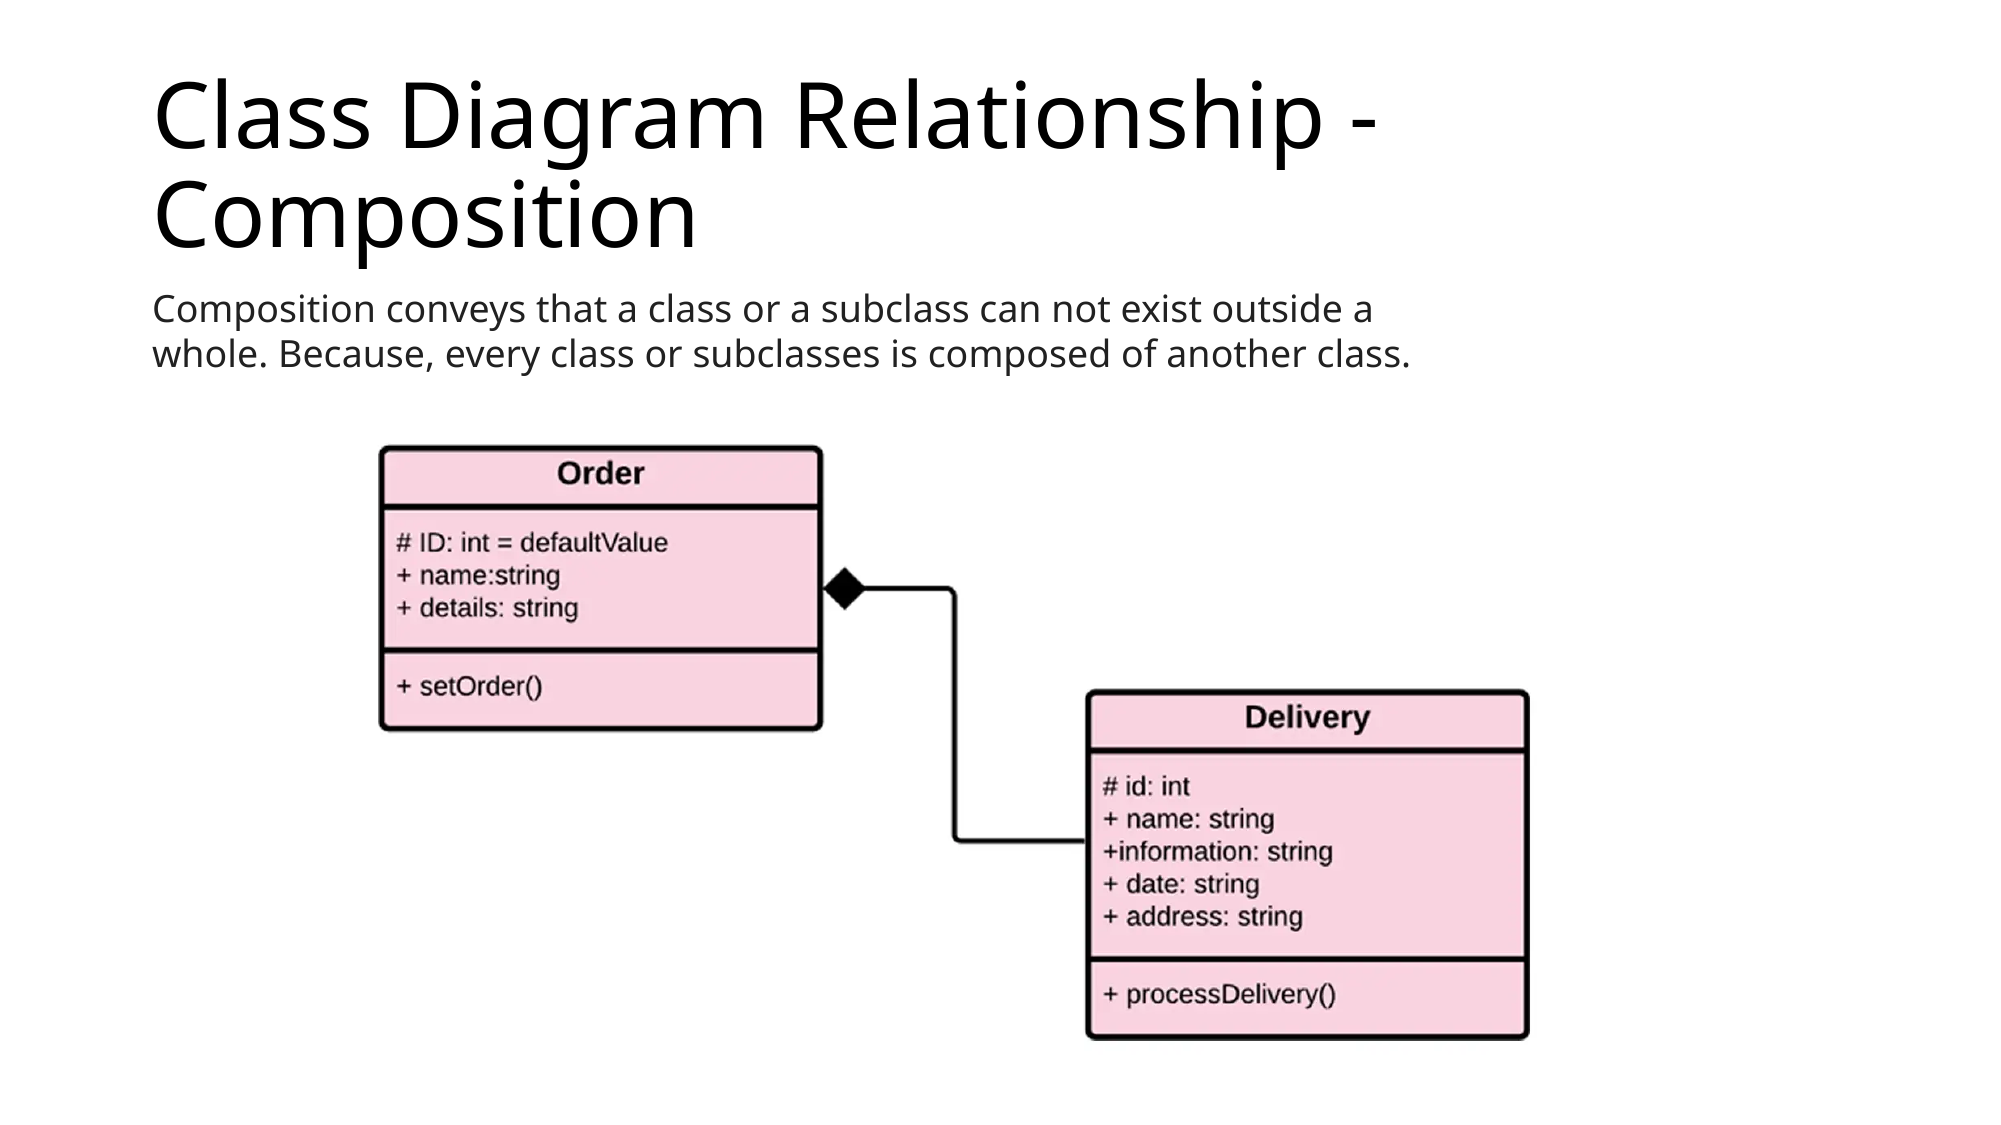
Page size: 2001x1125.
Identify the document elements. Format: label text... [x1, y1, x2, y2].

picture [371, 377, 1537, 1106]
title Class Diagram Relationship - Composition [137, 59, 1863, 278]
text_box Composition conveys that a class or a subclass can not exist outside a whole. Because, every class or subclasses is composed of another class. [137, 277, 1577, 382]
